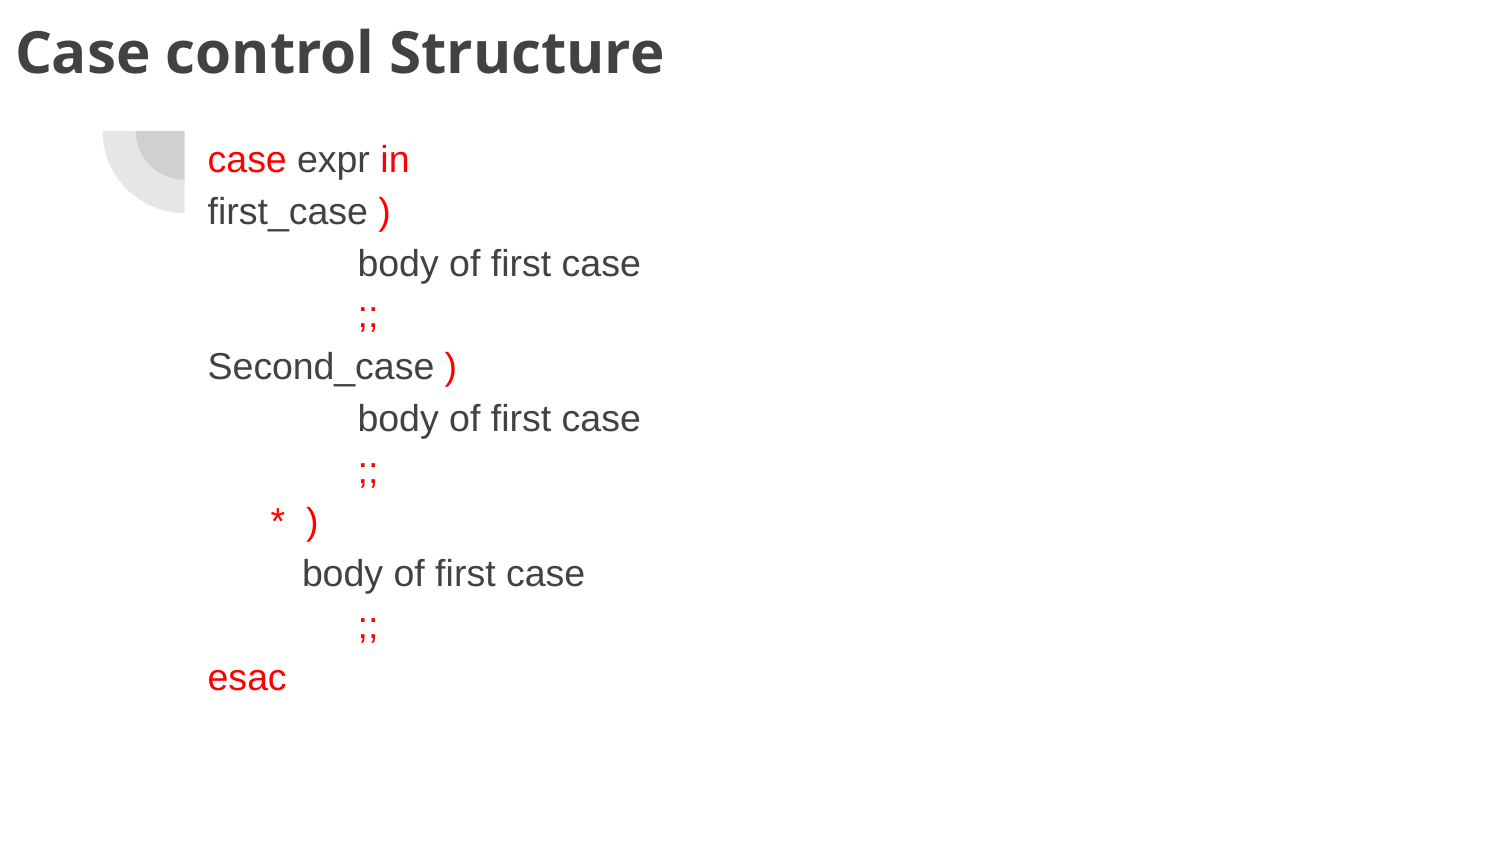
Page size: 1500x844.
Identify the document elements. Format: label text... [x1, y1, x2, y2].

list case expr in first_case ) body of first case ;; Second_case ) body of first case ;; * ) body of first case ;; esac [192, 113, 1346, 612]
title Case control Structure [0, 0, 1154, 164]
